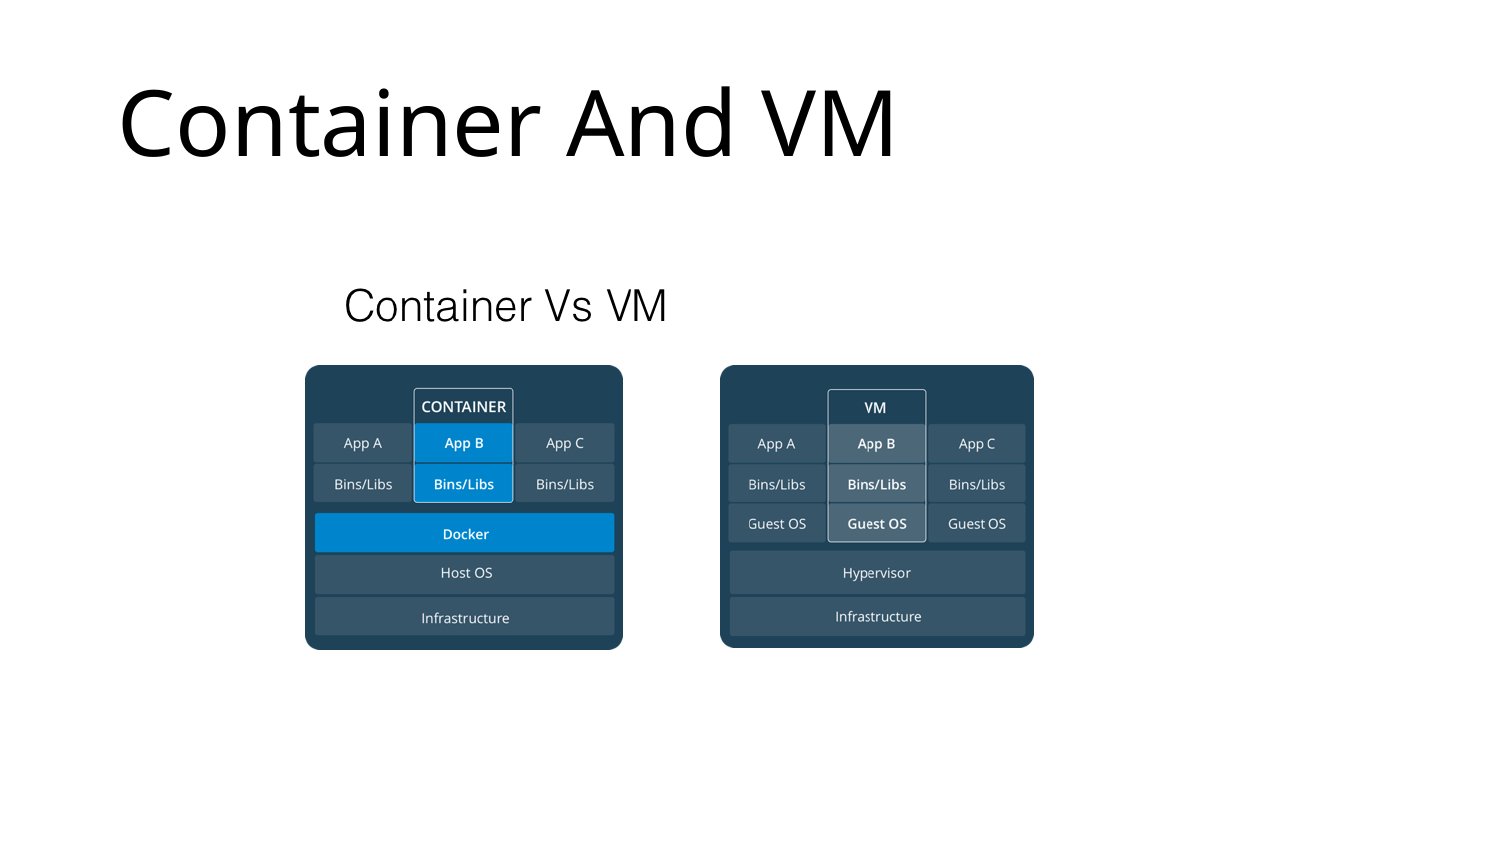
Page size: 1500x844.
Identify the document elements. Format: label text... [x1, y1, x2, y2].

picture [273, 224, 1226, 761]
text_box Container And VM [103, 44, 1397, 208]
